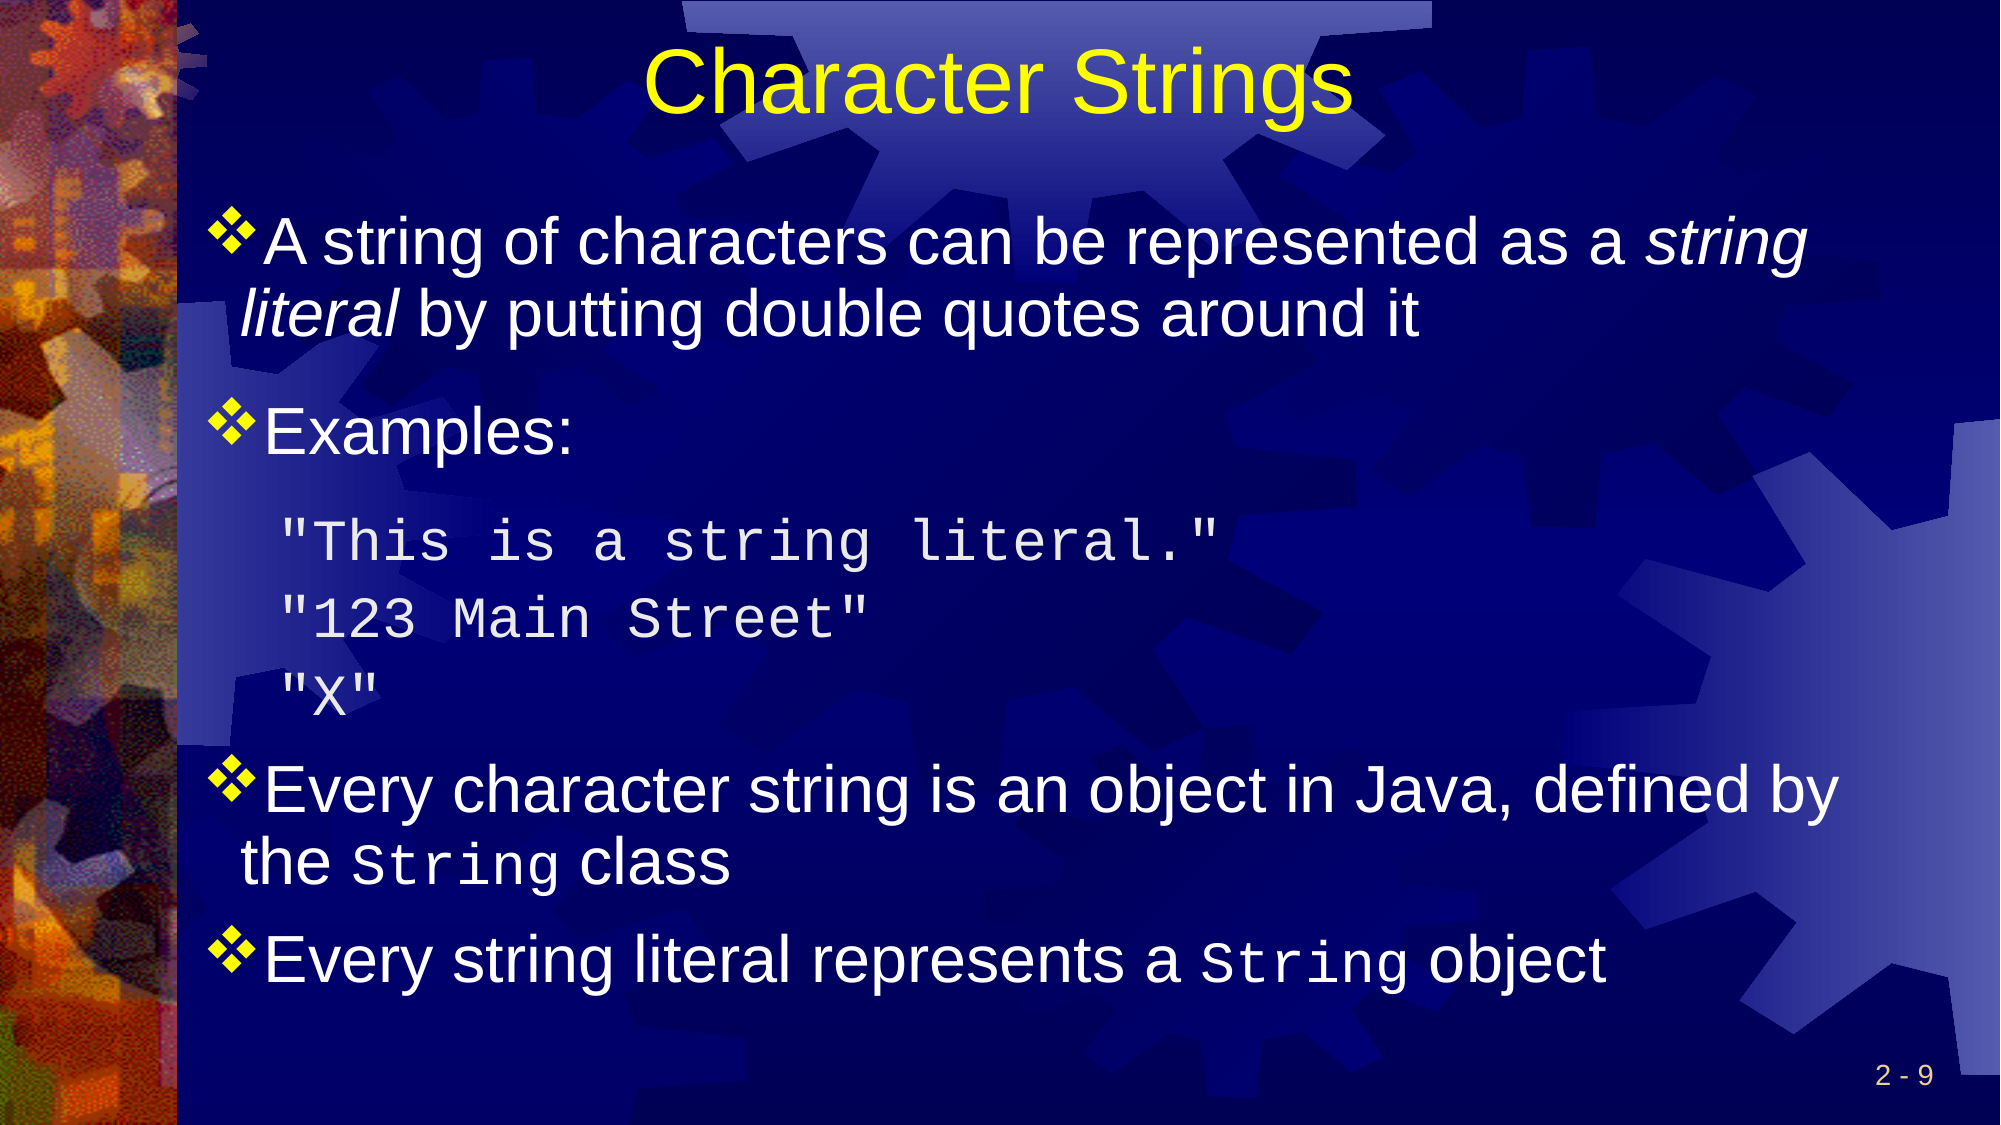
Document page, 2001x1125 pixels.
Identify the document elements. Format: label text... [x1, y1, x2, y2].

list A string of characters can be represented as a string literal by putting double quotes around it Examples: "This is a string literal." "123 Main Street" "X" Every character string is an object in Java, defined by the String class Every string literal represents a String object [150, 191, 1949, 934]
title Character Strings [150, 39, 1850, 148]
picture [0, 0, 177, 1125]
slide_number 2 - 9 [1533, 1025, 1949, 1099]
